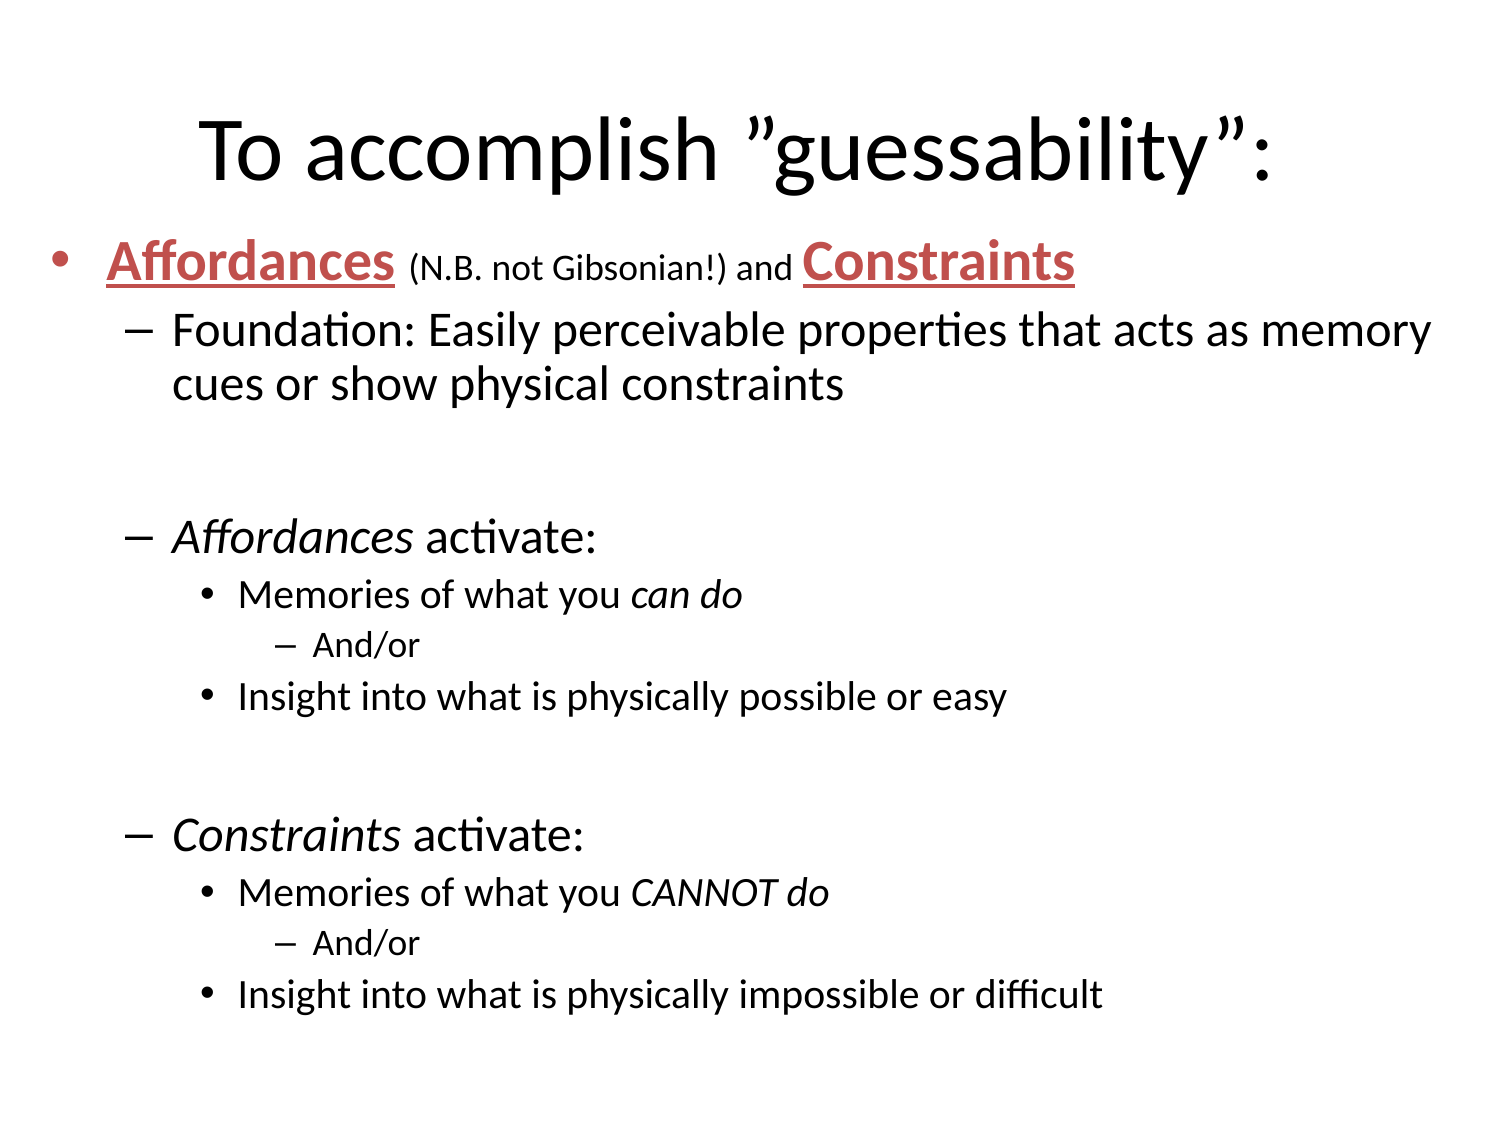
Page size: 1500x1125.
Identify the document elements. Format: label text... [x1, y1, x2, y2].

list Affordances (N.B. not Gibsonian!) and Constraints Foundation: Easily perceivable properties that acts as memory cues or show physical constraints Affordances activate: Memories of what you can do And/or Insight into what is physically possible or easy Constraints activate: Memories of what you CANNOT do And/or Insight into what is physically impossible or difficult [35, 222, 1477, 1029]
title To accomplish ”guessability”: [99, 50, 1375, 222]
